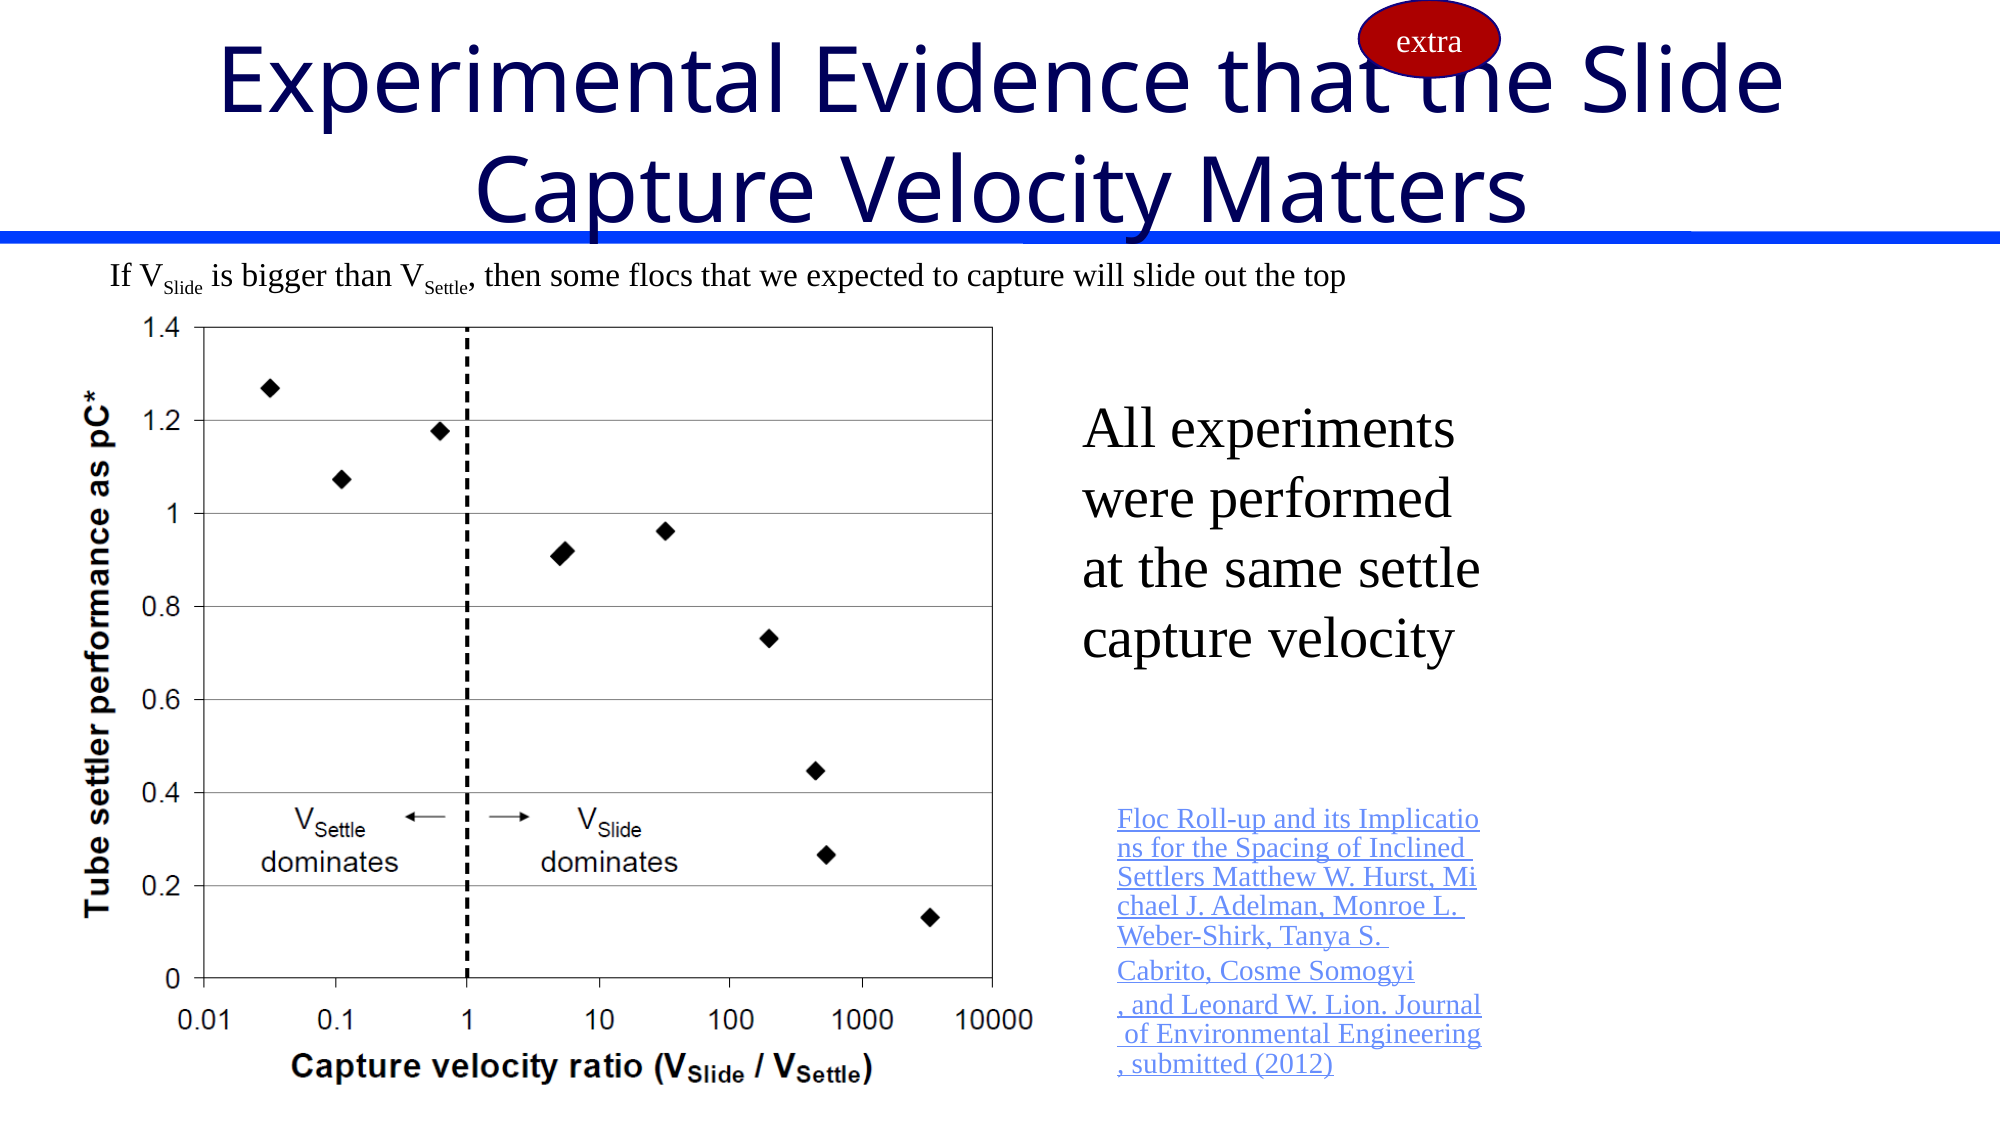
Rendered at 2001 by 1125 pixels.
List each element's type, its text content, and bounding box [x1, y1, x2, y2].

text_box Floc Roll-up and its Implications for the Spacing of Inclined Settlers Matthew W. Hurst, Michael J. Adelman, Monroe L. Weber-Shirk, Tanya S. Cabrito, Cosme Somogyi, and Leonard W. Lion. Journal of Environmental Engineering, submitted (2012) [1102, 791, 1500, 912]
text_box extra [1358, 0, 1501, 78]
text_box All experiments were performed at the same settle capture velocity [1067, 381, 1500, 677]
picture [50, 293, 1044, 1100]
title Experimental Evidence that the Slide Capture Velocity Matters [75, 37, 1930, 225]
text_box If VSlide is bigger than VSettle, then some flocs that we expected to capture will slide out the top [94, 245, 1463, 306]
